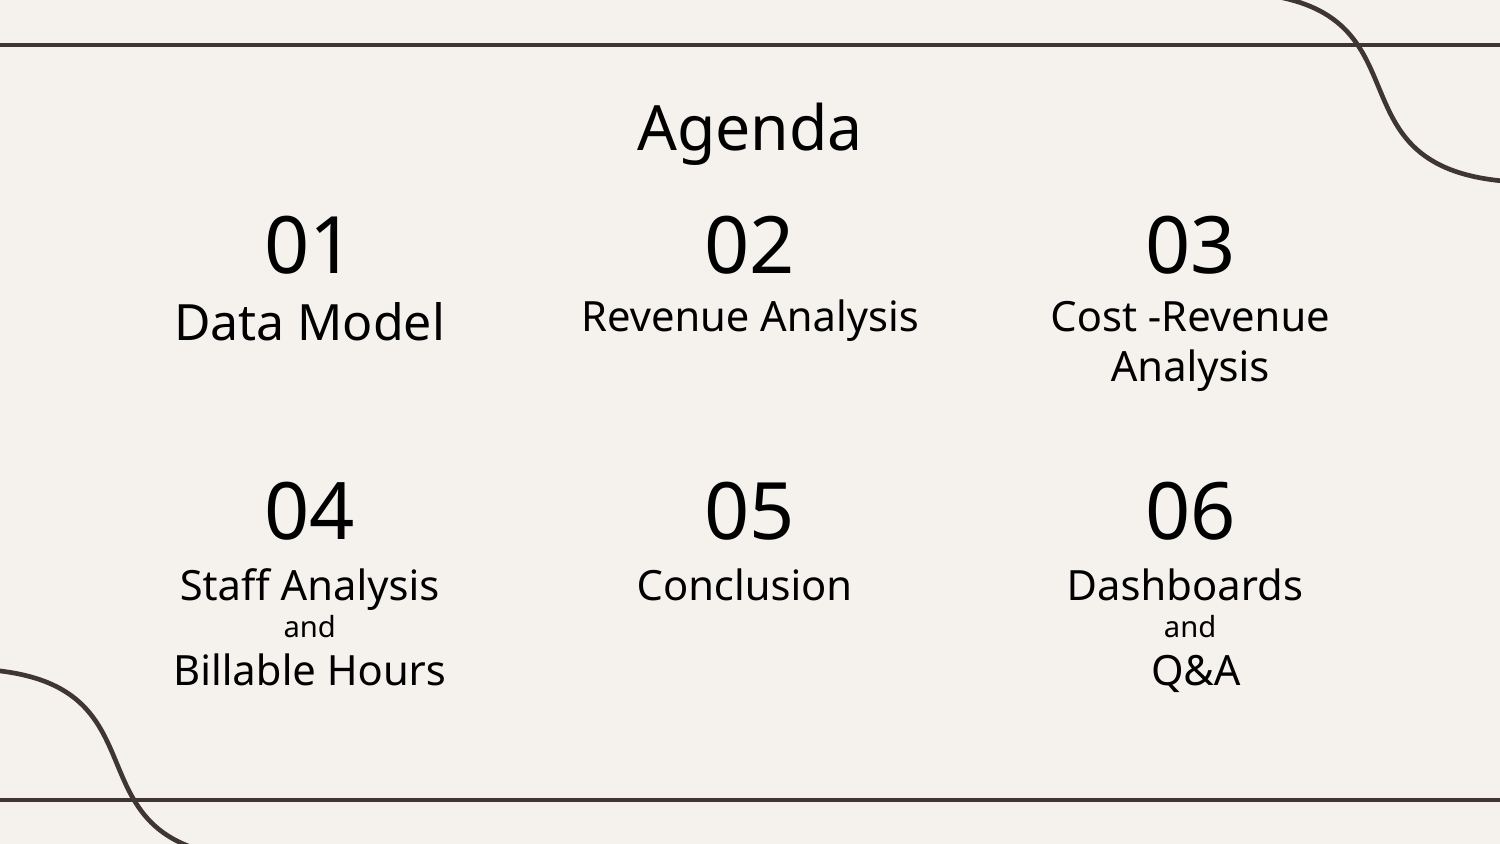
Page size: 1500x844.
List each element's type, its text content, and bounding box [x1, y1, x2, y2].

title Staff Analysis and Billable Hours [118, 543, 502, 797]
title 01 [243, 179, 377, 274]
title 06 [1123, 445, 1257, 540]
title Data Model [118, 275, 502, 342]
title Revenue Analysis [558, 275, 942, 429]
title Cost -Revenue Analysis [998, 275, 1382, 446]
title 03 [1123, 179, 1257, 274]
title Dashboards and Q&A [998, 543, 1382, 776]
title 05 [683, 445, 817, 540]
title Conclusion [558, 543, 942, 755]
title 02 [683, 179, 817, 274]
title Agenda [382, 72, 1118, 167]
title 04 [243, 445, 377, 540]
